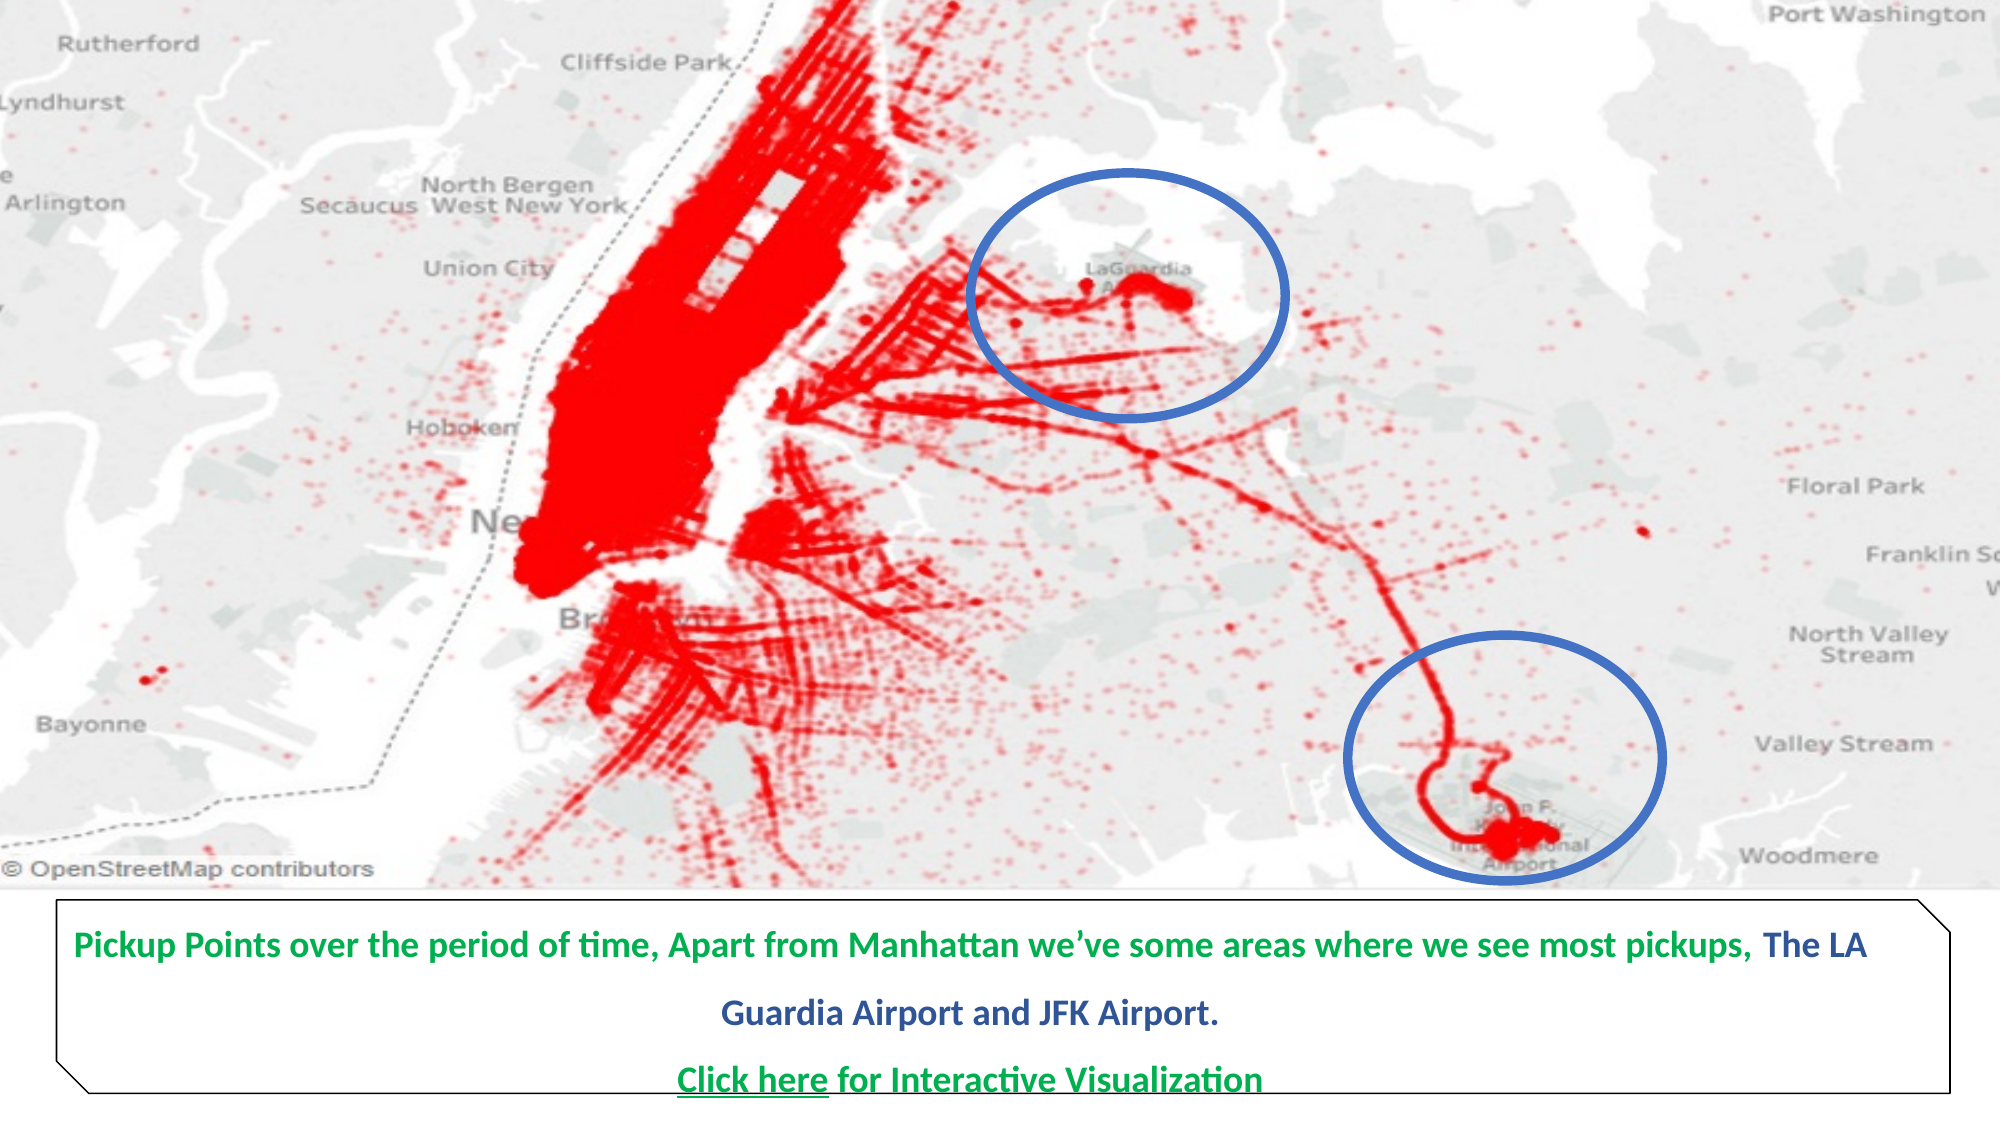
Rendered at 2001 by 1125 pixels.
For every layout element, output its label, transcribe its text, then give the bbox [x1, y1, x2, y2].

text_box [1885, 899, 1951, 1094]
picture [0, 0, 2000, 896]
text_box Pickup Points over the period of time, Apart from Manhattan we’ve some areas where we see most pickups, The LA Guardia Airport and JFK Airport. Click here for Interactive Visualization [56, 896, 1885, 1108]
